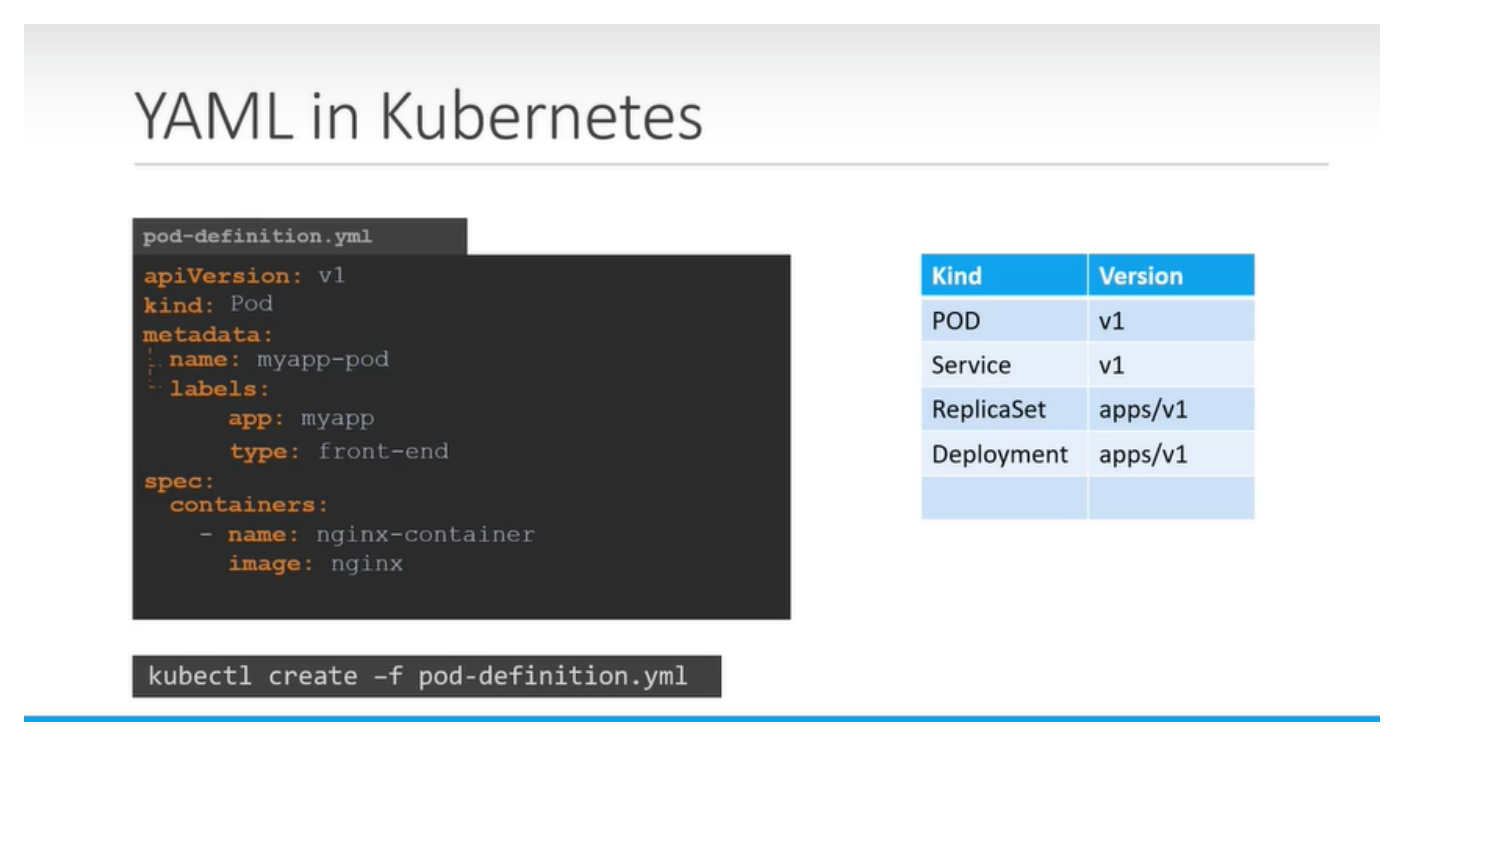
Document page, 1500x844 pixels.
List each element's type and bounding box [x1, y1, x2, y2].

picture [24, 24, 1380, 718]
